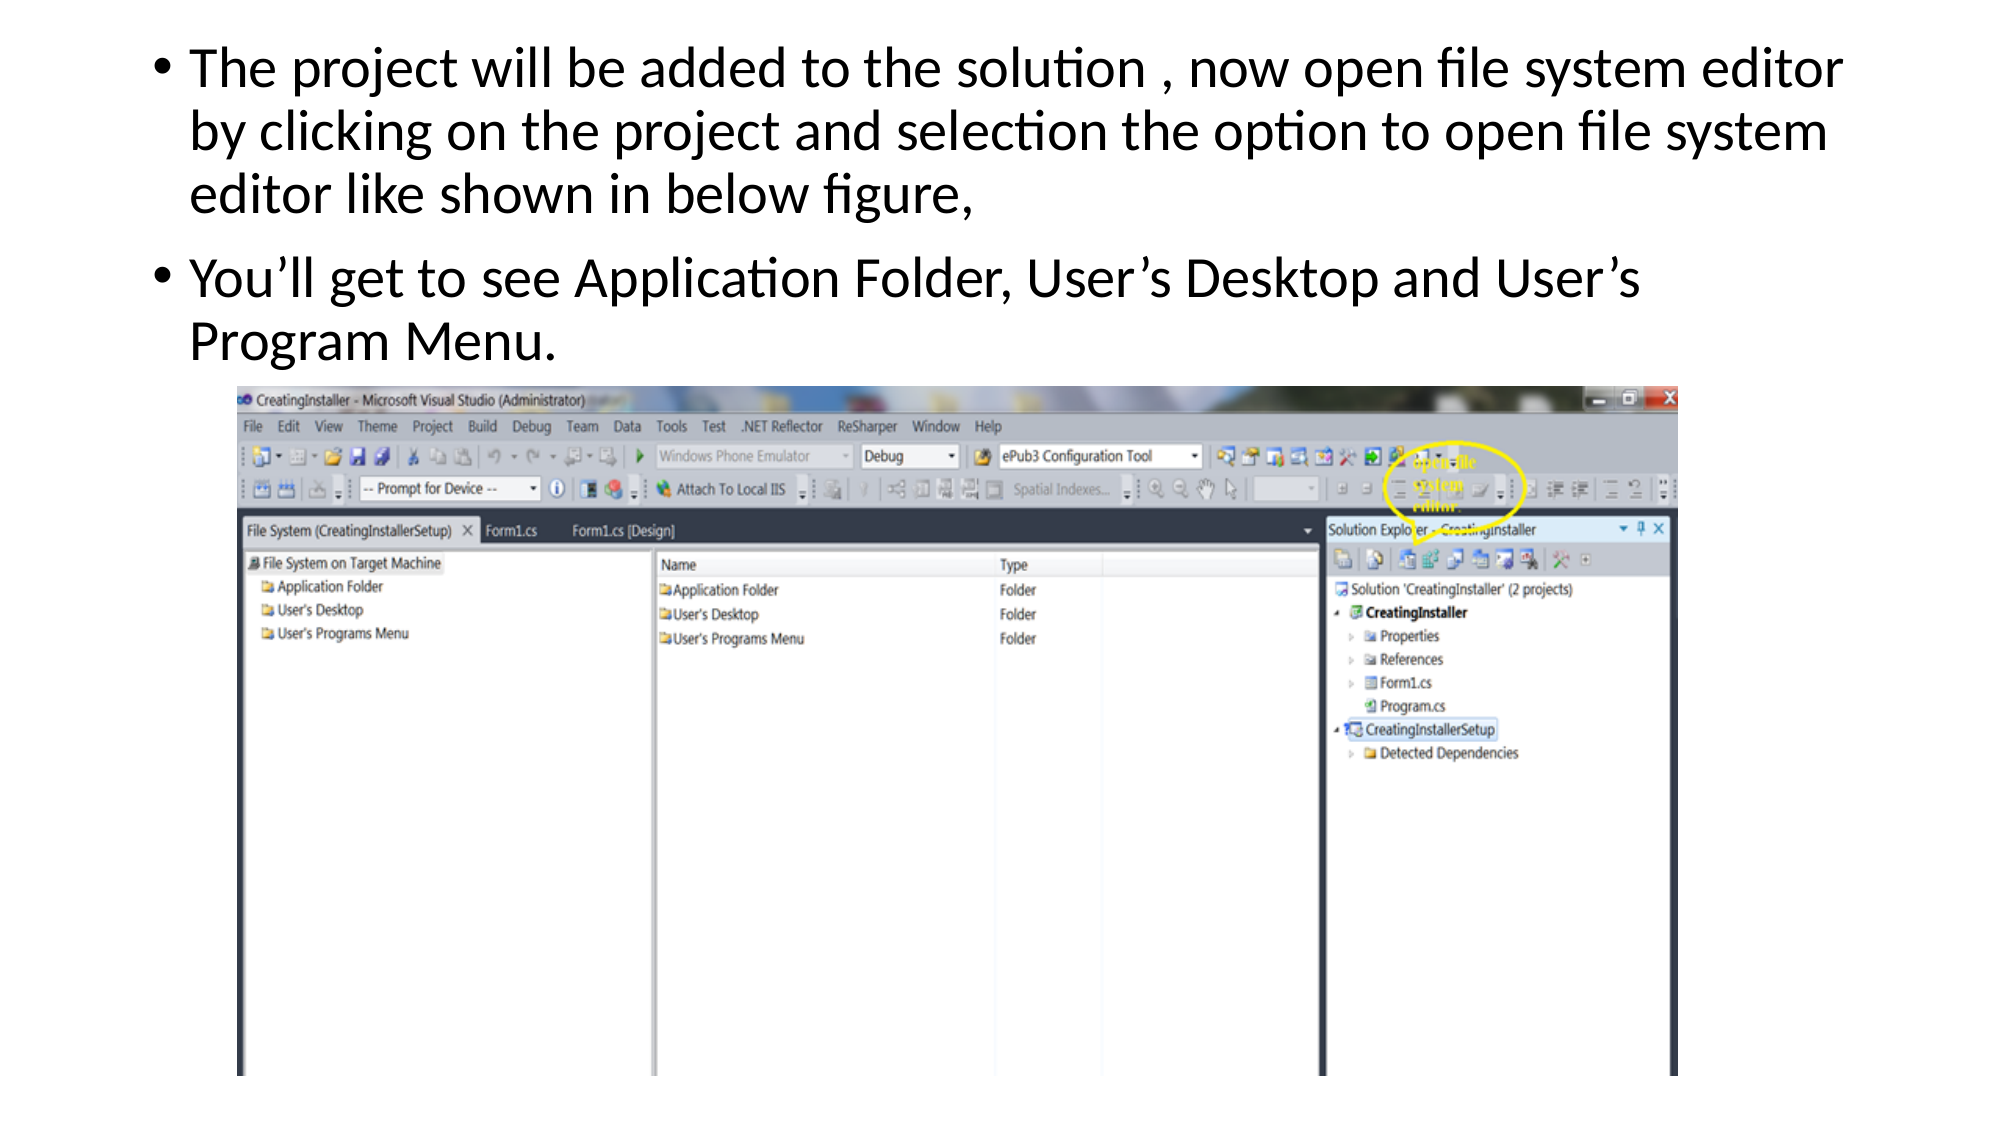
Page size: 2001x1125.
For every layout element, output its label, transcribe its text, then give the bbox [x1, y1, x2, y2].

list The project will be added to the solution , now open file system editor by clicking on the project and selection the option to open file system editor like shown in below figure, You’ll get to see Application Folder, User’s Desktop and User’s Program Menu. [137, 29, 1863, 1014]
picture [237, 386, 1678, 1076]
